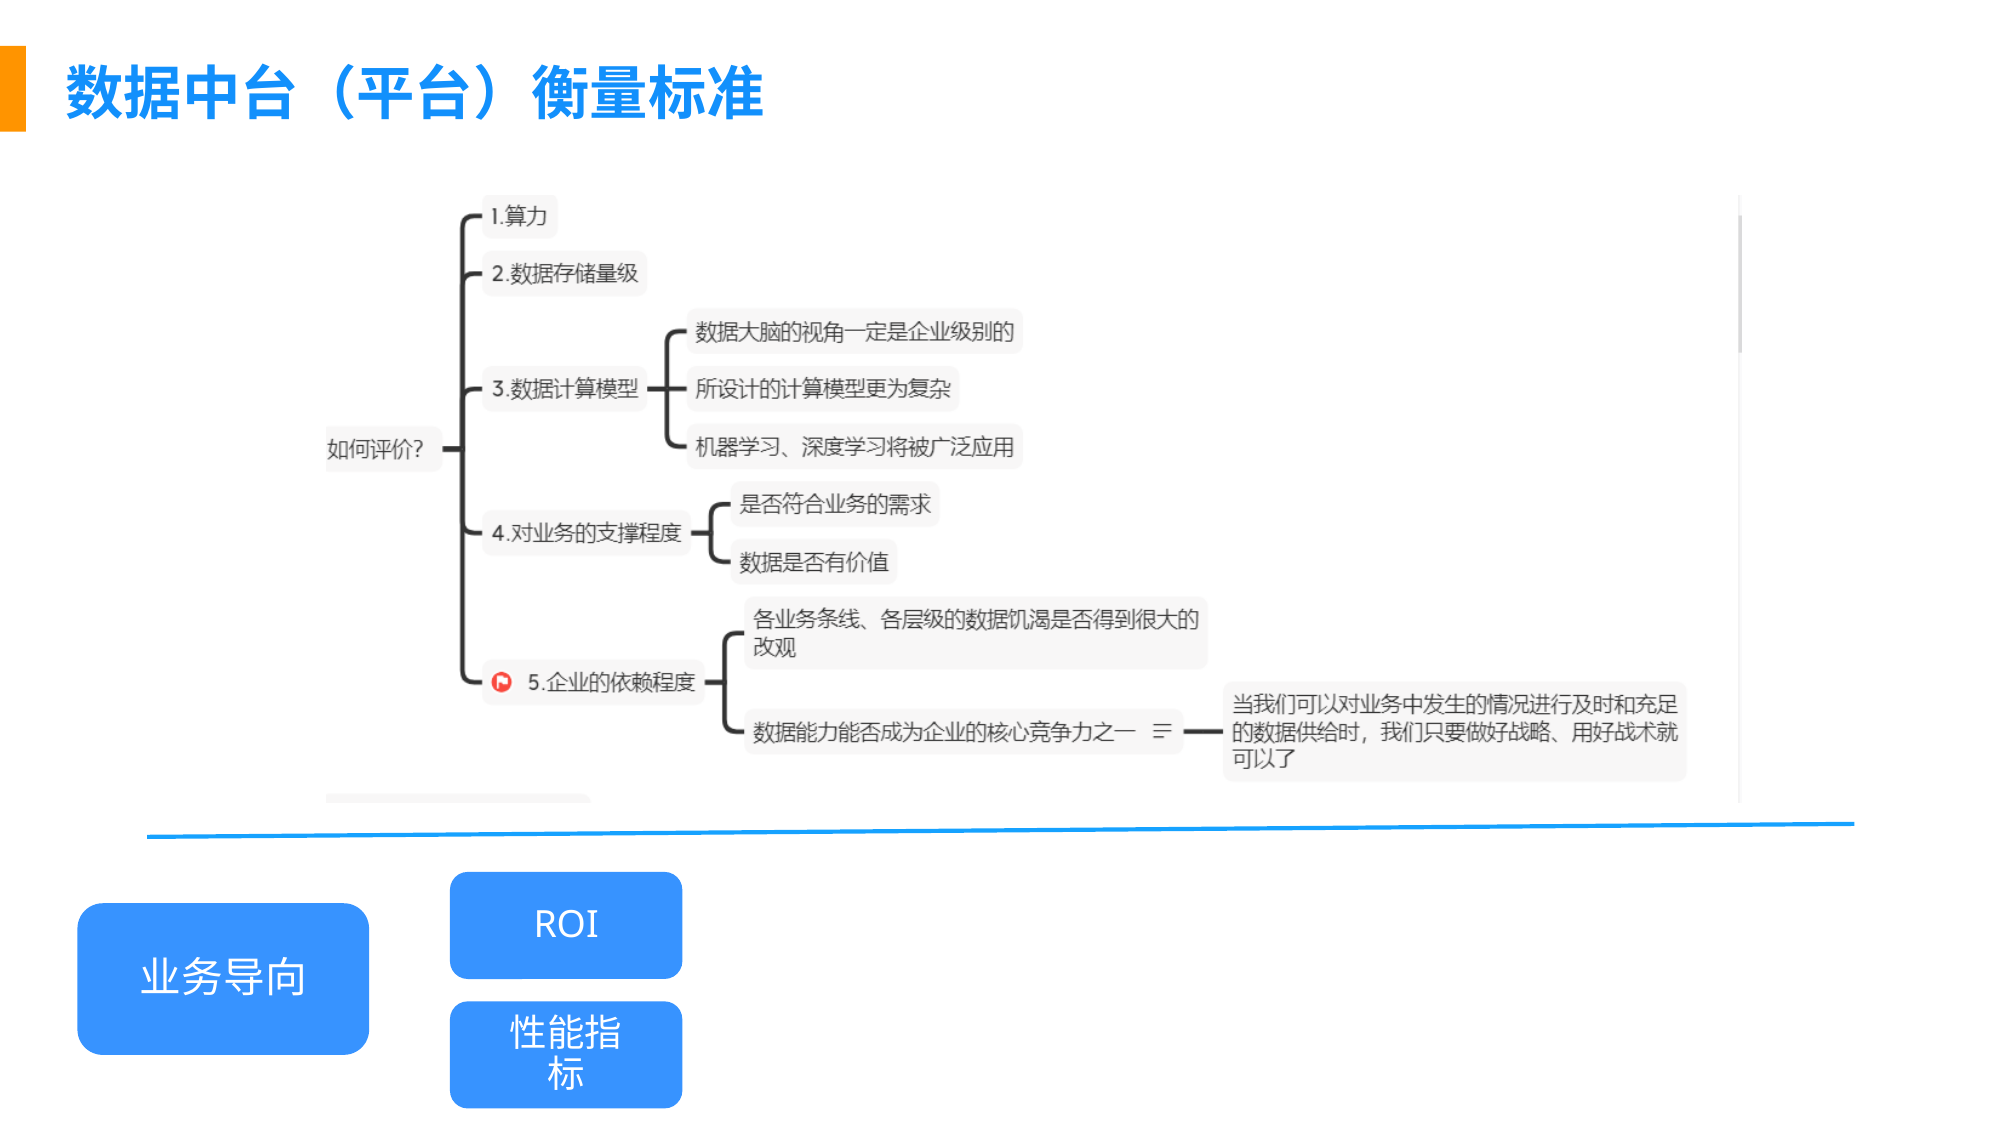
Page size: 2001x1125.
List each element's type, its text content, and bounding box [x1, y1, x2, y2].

text_box 数据中台（平台）衡量标准 [50, 48, 1708, 134]
text_box ROI [448, 870, 684, 981]
text_box 业务导向 [76, 902, 371, 1056]
picture [326, 195, 1742, 803]
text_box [147, 823, 1855, 837]
text_box 性能指标 [448, 1000, 684, 1110]
